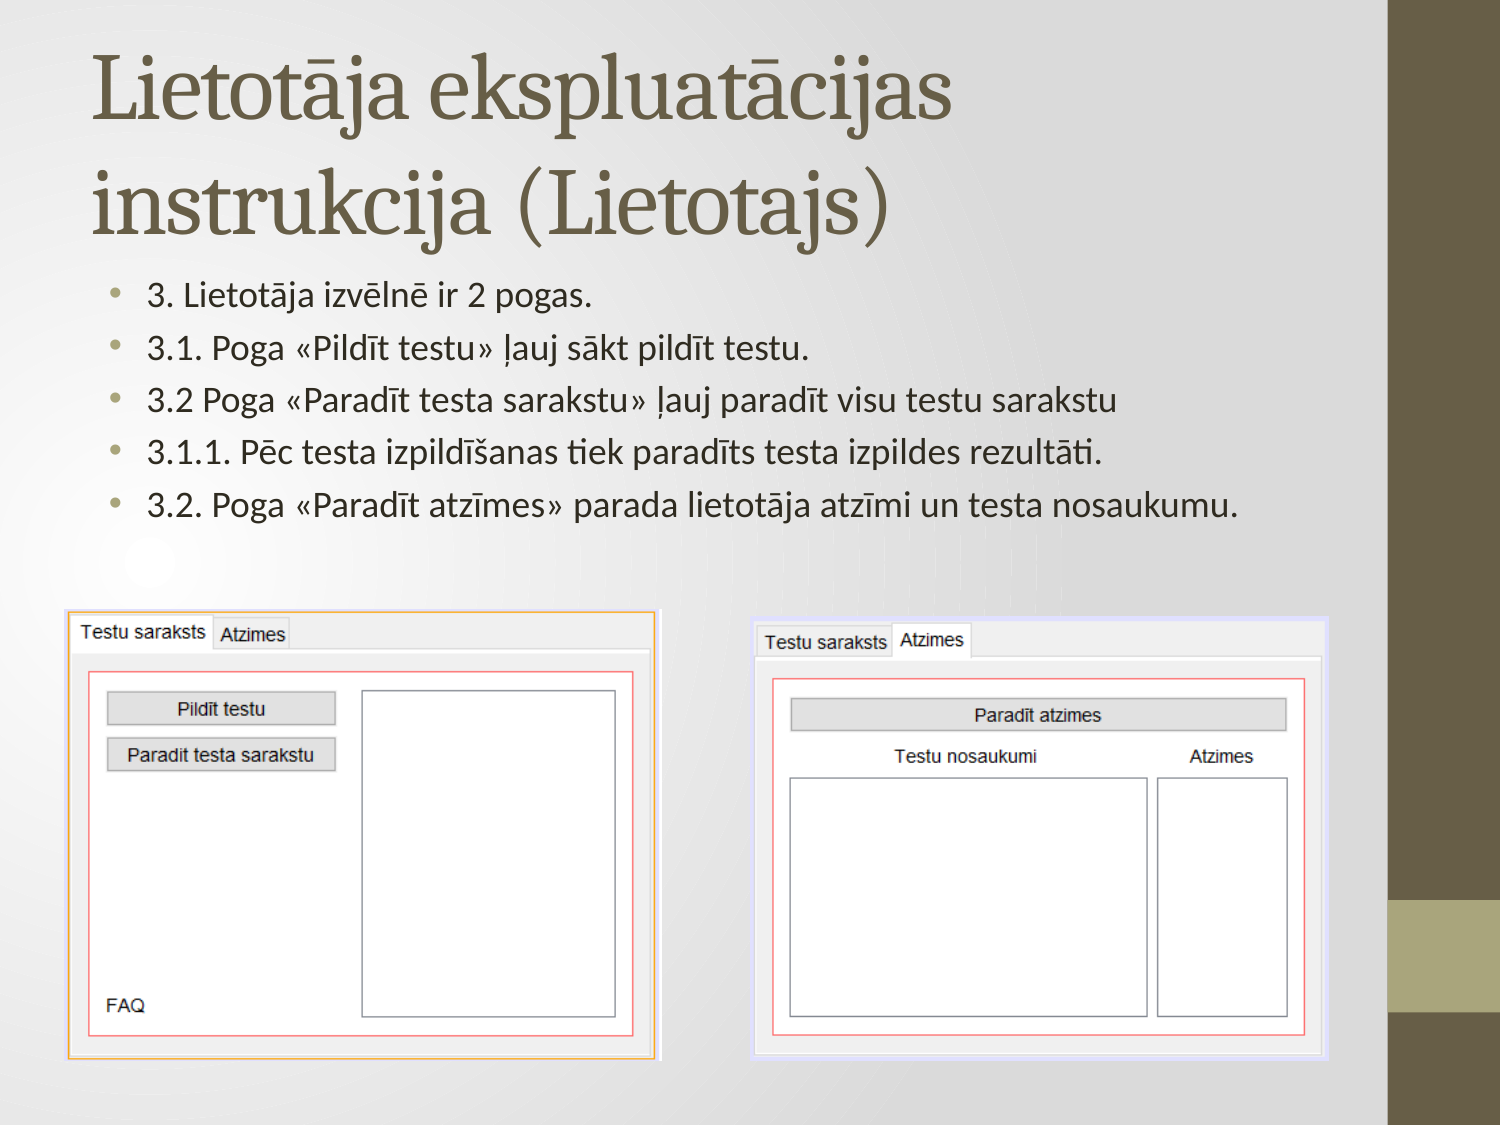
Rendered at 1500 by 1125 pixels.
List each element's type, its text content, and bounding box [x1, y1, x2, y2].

list 3. Lietotāja izvēlnē ir 2 pogas. 3.1. Poga «Pildīt testu» ļauj sākt pildīt testu. 3.2 Poga «Paradīt testa sarakstu» ļauj paradīt visu testu sarakstu 3.1.1. Pēc testa izpildīšanas tiek paradīts testa izpildes rezultāti. 3.2. Poga «Paradīt atzīmes» parada lietotāja atzīmi un testa nosaukumu. [75, 262, 1325, 1050]
title Lietotāja ekspluatācijas instrukcija (Lietotajs) [75, 45, 1325, 233]
picture [749, 616, 1329, 1062]
picture [64, 609, 663, 1062]
